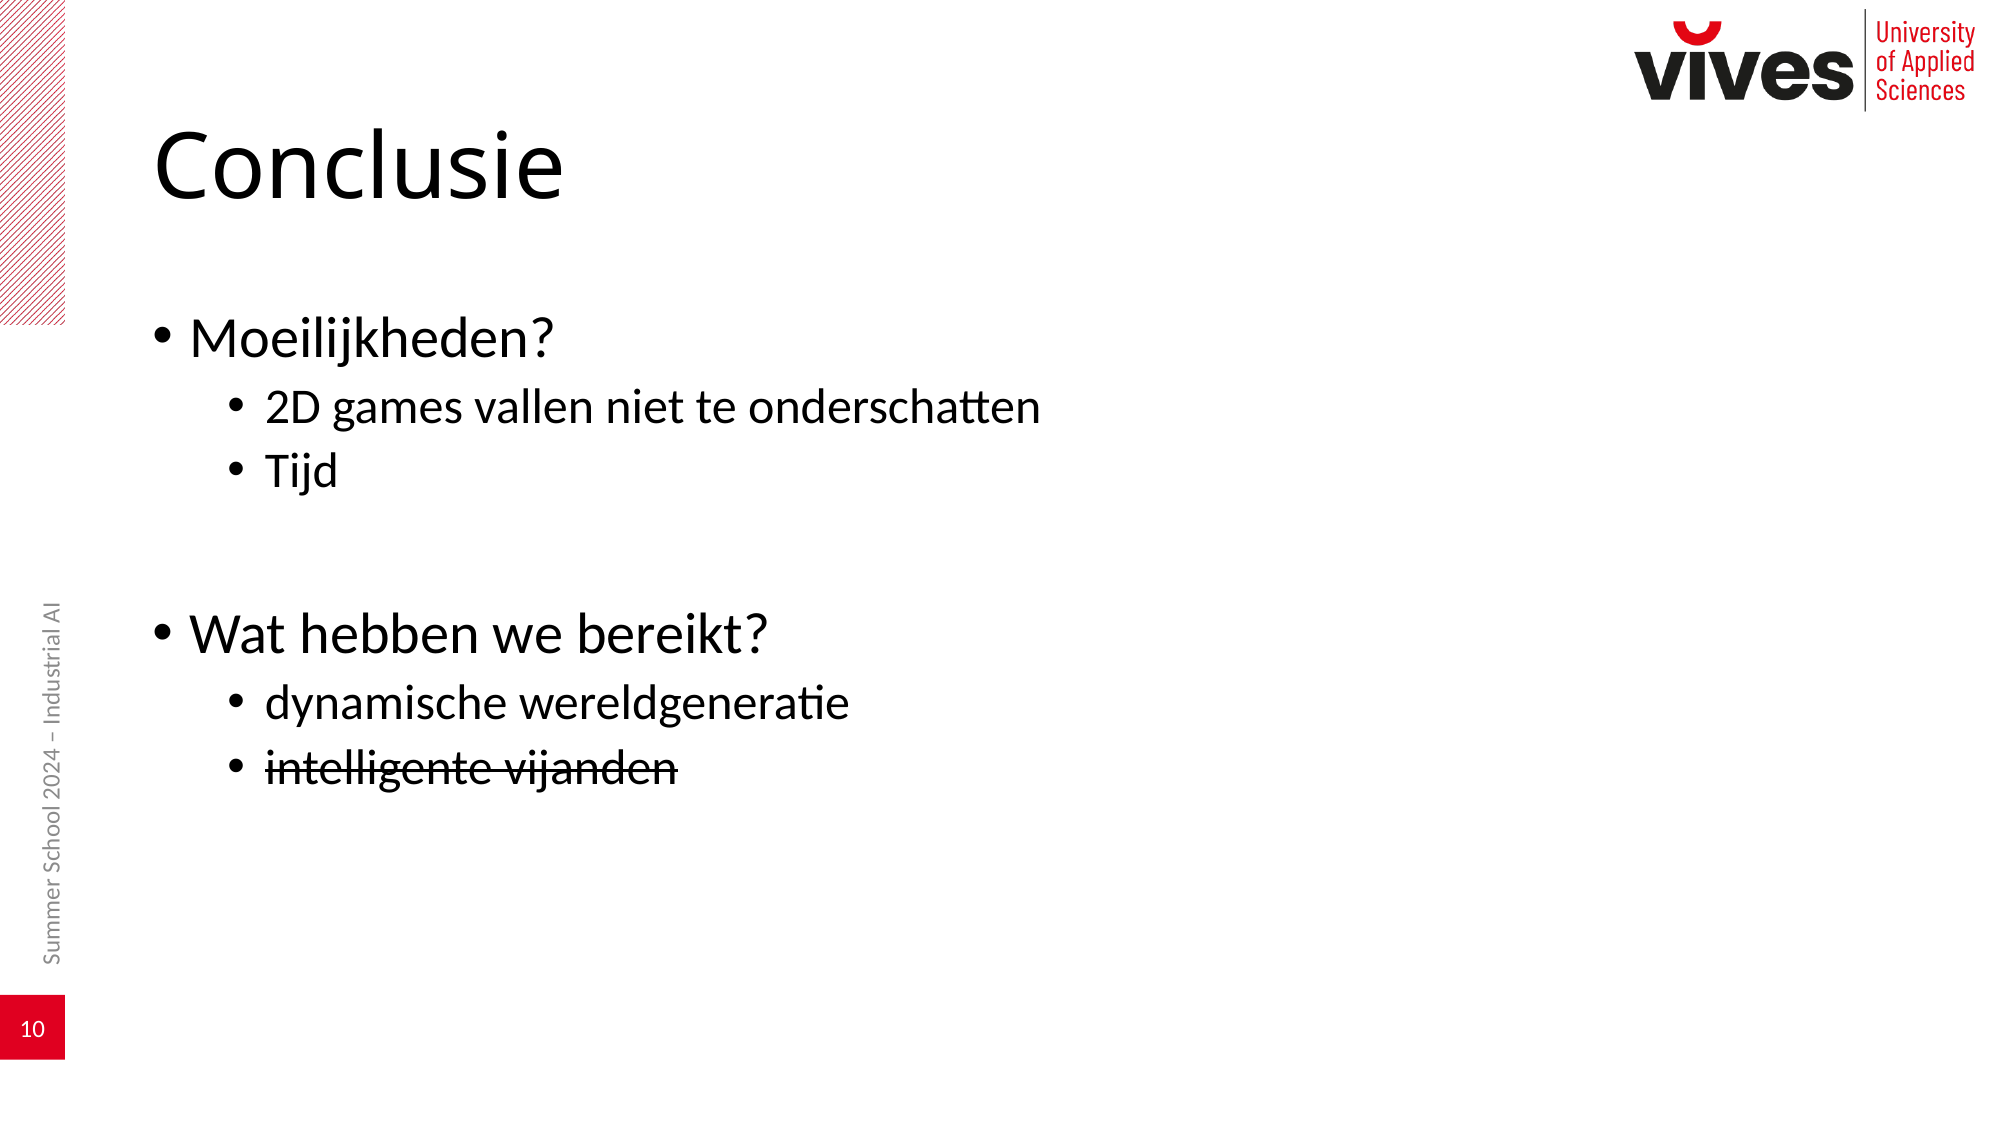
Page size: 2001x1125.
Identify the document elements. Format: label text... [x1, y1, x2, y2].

list Moeilijkheden? 2D games vallen niet te onderschatten Tijd Wat hebben we bereikt? dynamische wereldgeneratie intelligente vijanden [137, 299, 1863, 1014]
picture [1634, 9, 1975, 112]
title Conclusie [137, 59, 1863, 278]
picture [0, 0, 65, 325]
